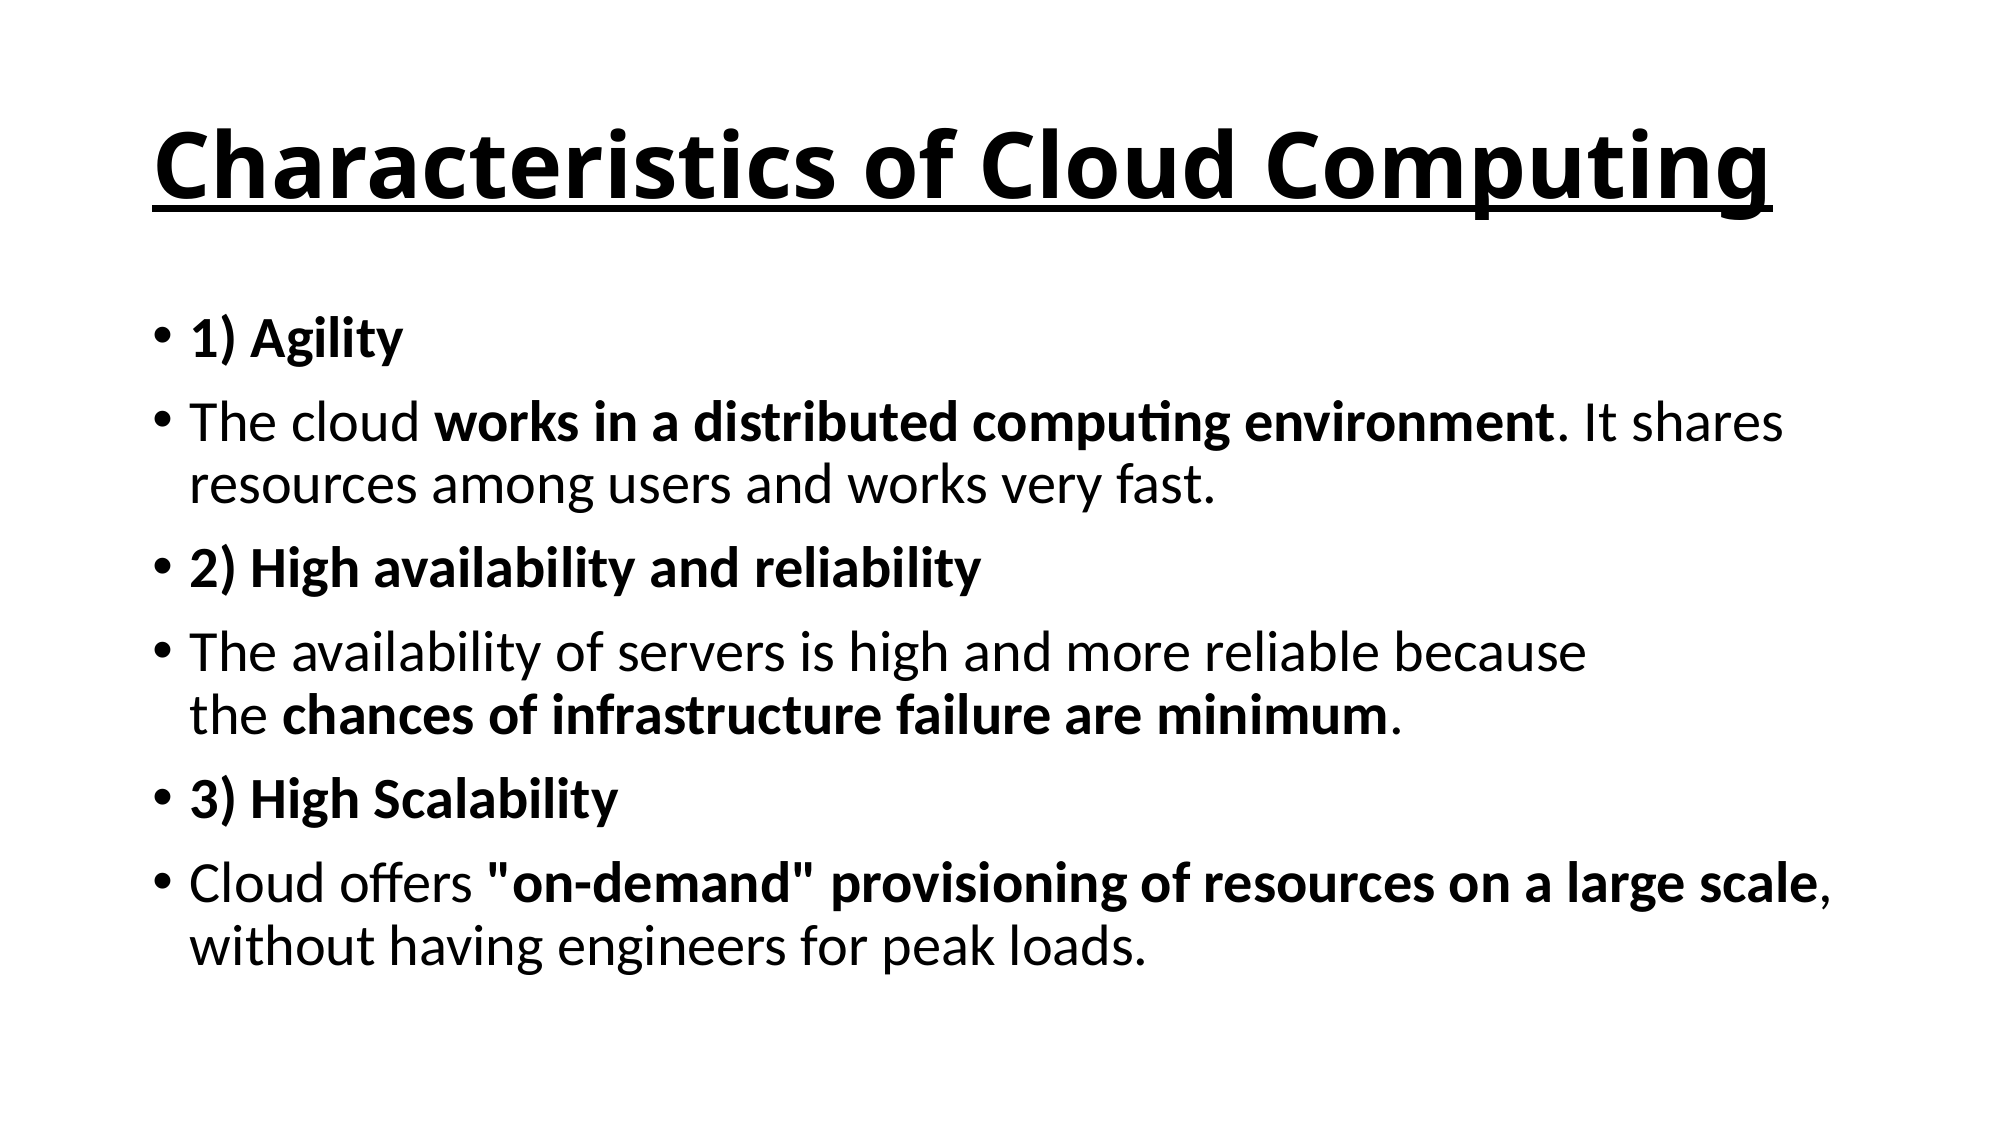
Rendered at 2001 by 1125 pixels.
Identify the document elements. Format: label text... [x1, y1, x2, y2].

title Characteristics of Cloud Computing [137, 59, 1863, 278]
list 1) Agility The cloud works in a distributed computing environment. It shares resources among users and works very fast. 2) High availability and reliability The availability of servers is high and more reliable because the chances of infrastructure failure are minimum. 3) High Scalability Cloud offers "on-demand" provisioning of resources on a large scale, without having engineers for peak loads. [137, 299, 1863, 1014]
